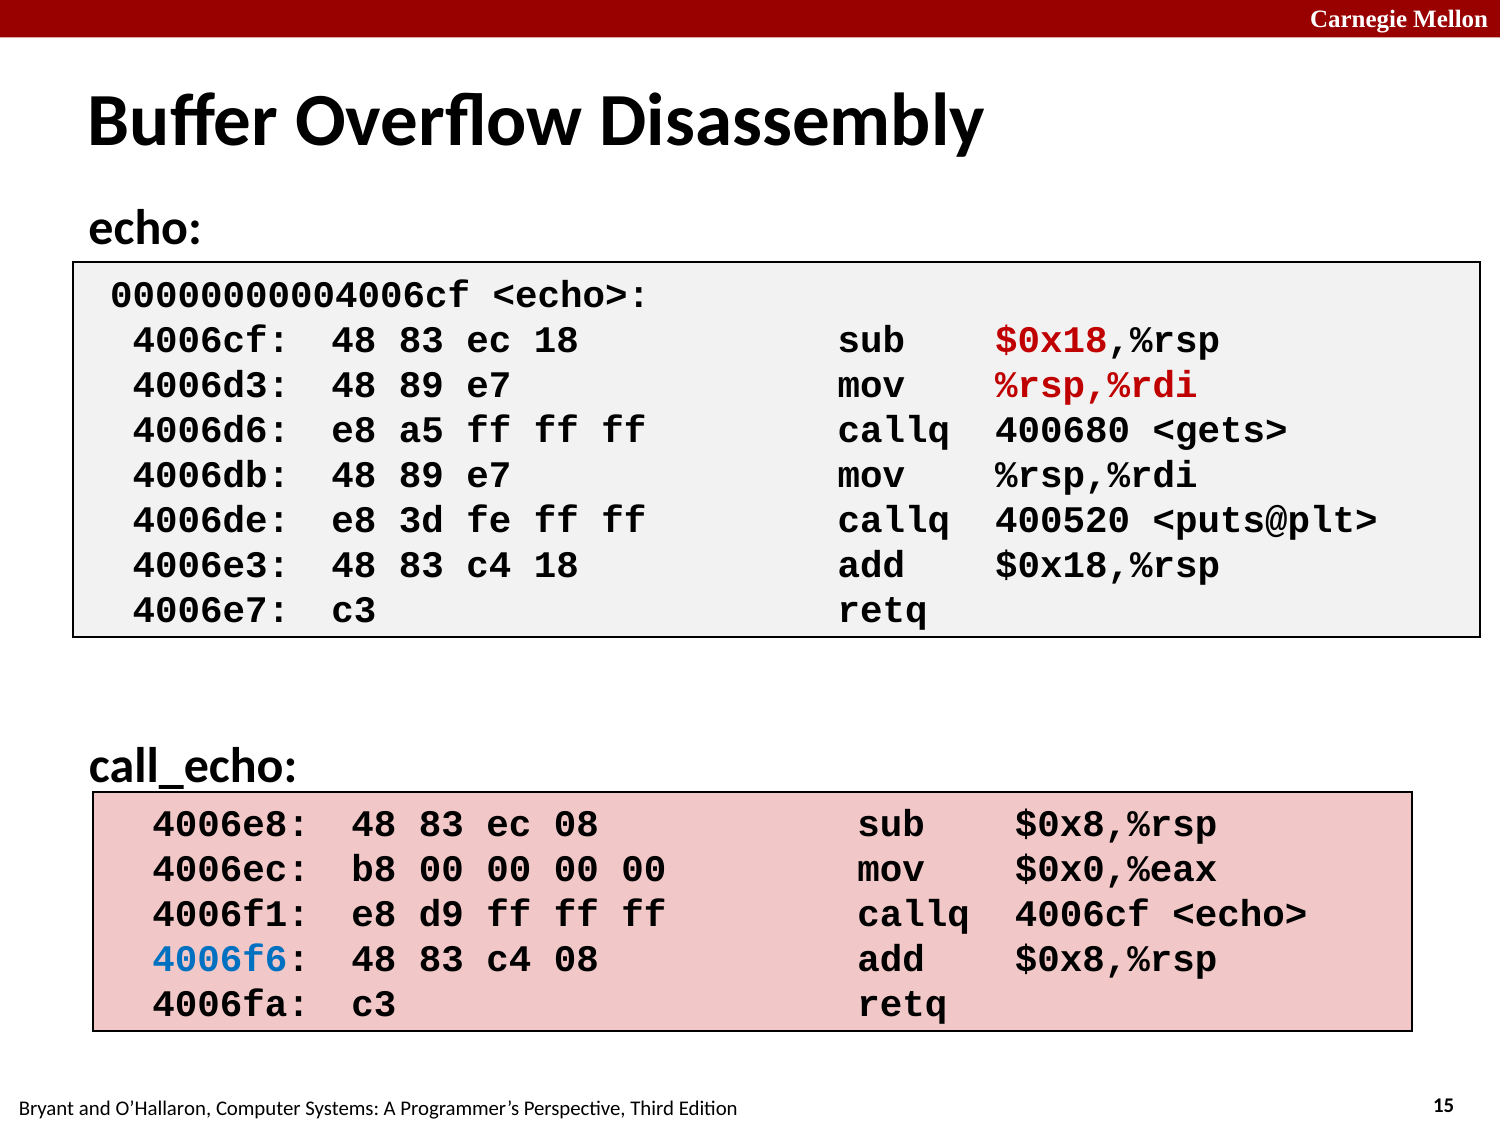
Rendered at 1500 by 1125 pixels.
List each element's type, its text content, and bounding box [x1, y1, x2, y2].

text_box 4006e8: 48 83 ec 08 sub $0x8,%rsp 4006ec: b8 00 00 00 00 mov $0x0,%eax 4006f1: e8 d9 ff ff ff callq 4006cf <echo> 4006f6: 48 83 c4 08 add $0x8,%rsp 4006fa: c3 retq [92, 791, 1413, 1032]
title Buffer Overflow Disassembly [72, 68, 1238, 163]
text_box echo: [73, 186, 218, 262]
text_box call_echo: [74, 724, 313, 800]
text_box 00000000004006cf <echo>: 4006cf: 48 83 ec 18 sub $0x18,%rsp 4006d3: 48 89 e7 mov %rsp,%rdi 4006d6: e8 a5 ff ff ff callq 400680 <gets> 4006db: 48 89 e7 mov %rsp,%rdi 4006de: e8 3d fe ff ff callq 400520 <puts@plt> 4006e3: 48 83 c4 18 add $0x18,%rsp 4006e7: c3 retq [72, 262, 1481, 637]
